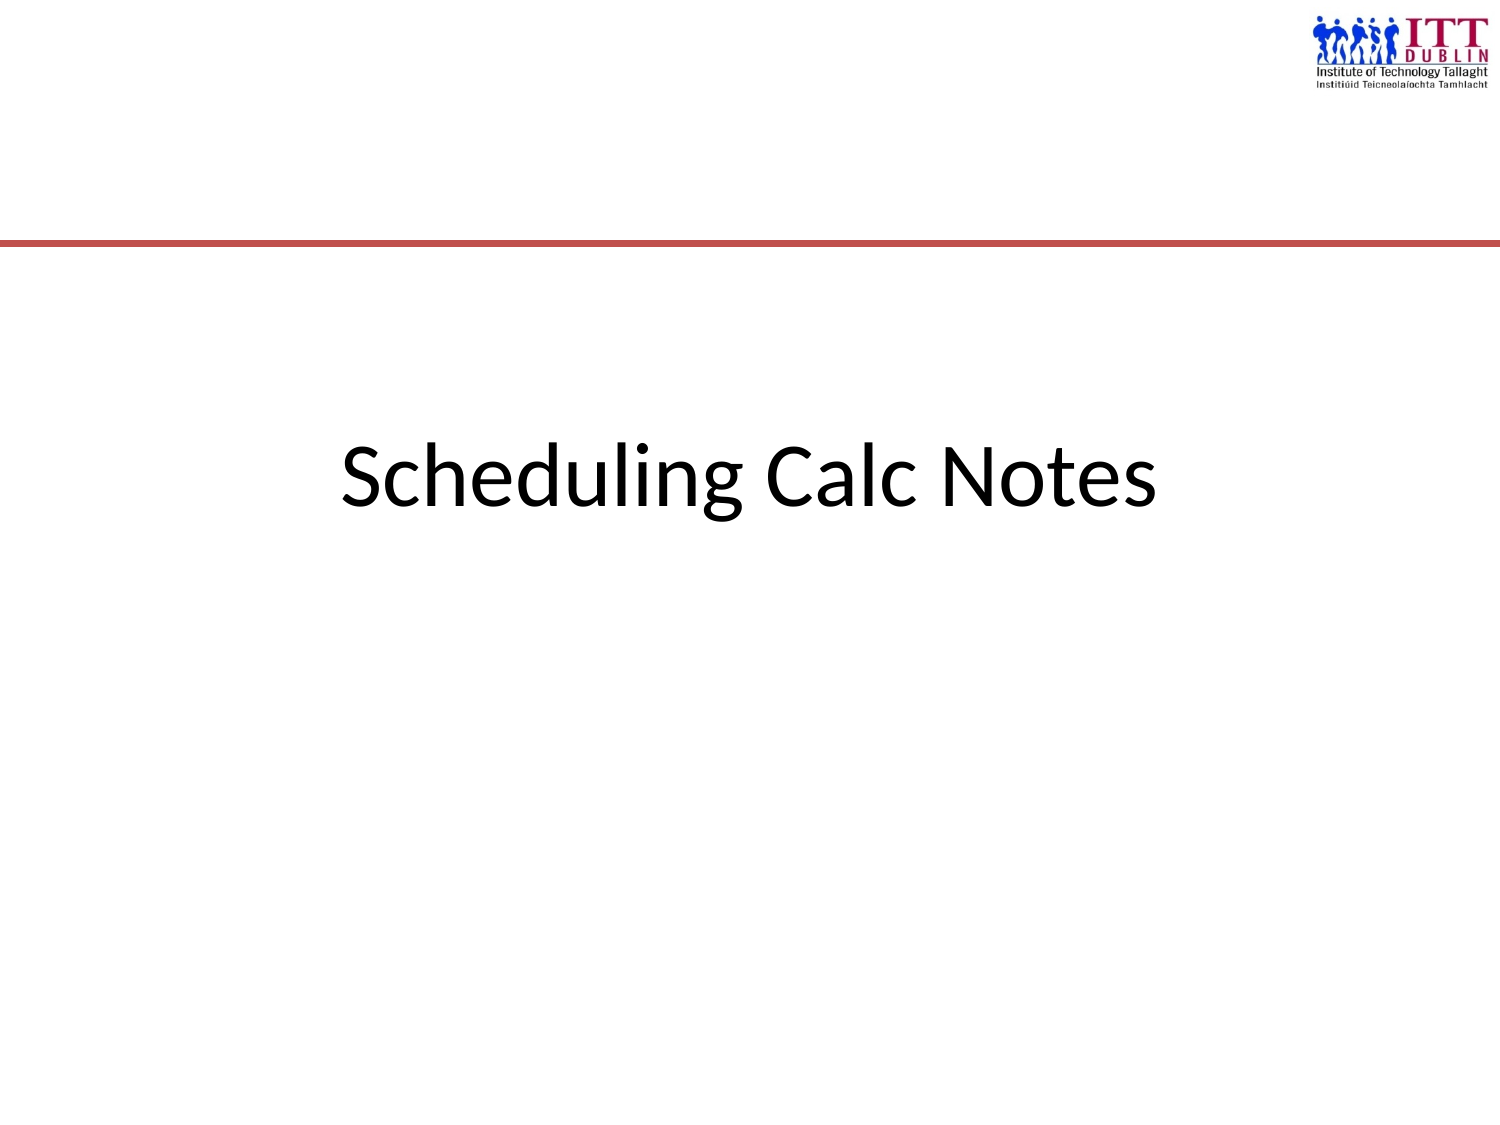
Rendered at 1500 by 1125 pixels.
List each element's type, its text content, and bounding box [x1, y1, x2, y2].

picture [1309, 7, 1495, 96]
title Scheduling Calc Notes [112, 349, 1388, 591]
